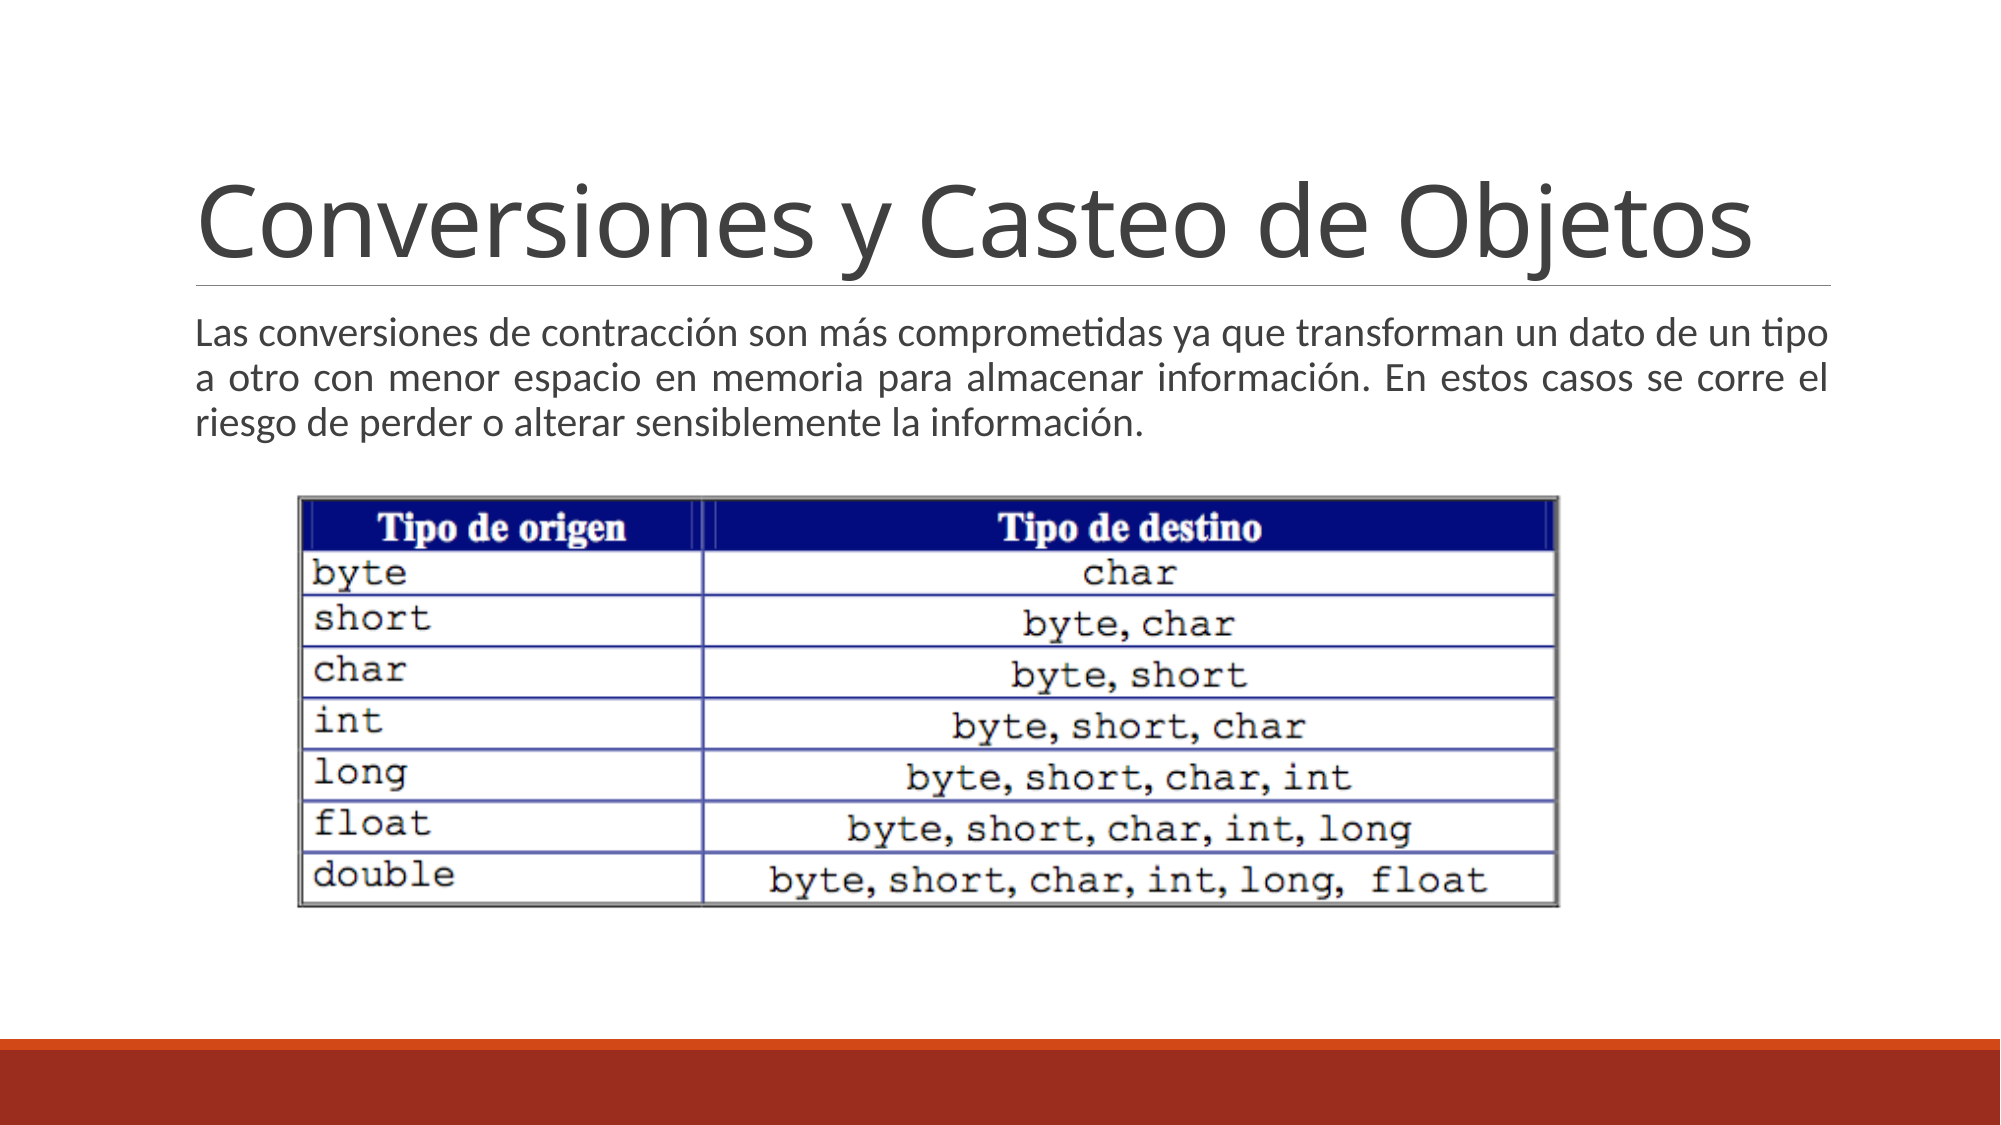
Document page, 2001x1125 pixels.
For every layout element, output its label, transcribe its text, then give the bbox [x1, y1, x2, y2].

title Conversiones y Casteo de Objetos [180, 47, 1830, 285]
list Las conversiones de contracción son más comprometidas ya que transforman un dato de un tipo a otro con menor espacio en memoria para almacenar información. En estos casos se corre el riesgo de perder o alterar sensiblemente la información. [180, 302, 1830, 963]
picture [290, 490, 1570, 915]
